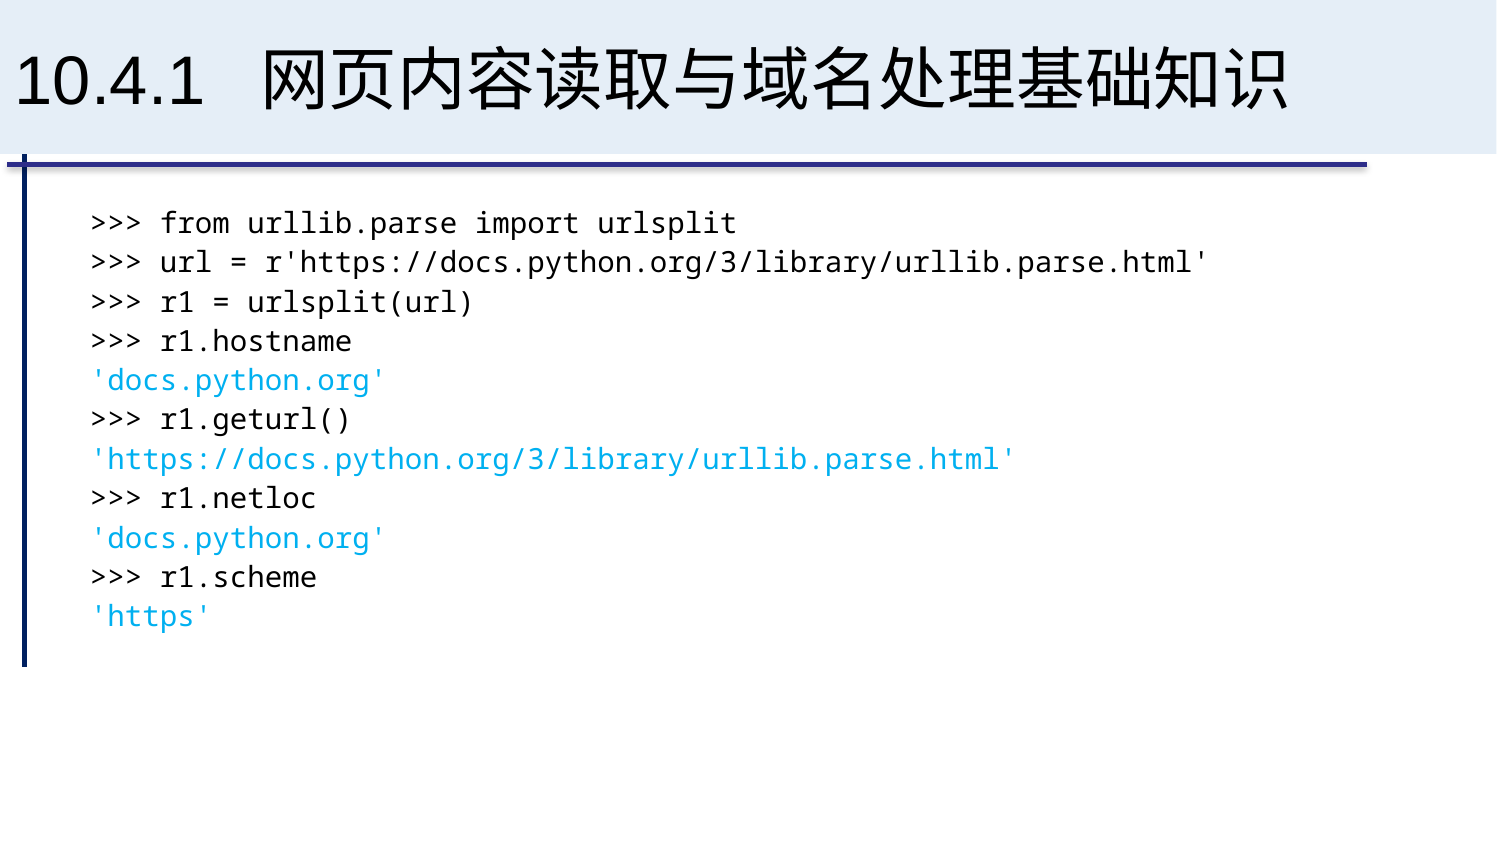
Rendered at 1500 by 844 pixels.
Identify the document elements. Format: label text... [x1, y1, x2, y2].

title 10.4.1 网页内容读取与域名处理基础知识 [0, 0, 1497, 154]
list >>> from urllib.parse import urlsplit >>> url = r'https://docs.python.org/3/library/urllib.parse.html' >>> r1 = urlsplit(url) >>> r1.hostname 'docs.python.org' >>> r1.geturl() 'https://docs.python.org/3/library/urllib.parse.html' >>> r1.netloc 'docs.python.org' >>> r1.scheme 'https' [74, 196, 1426, 755]
